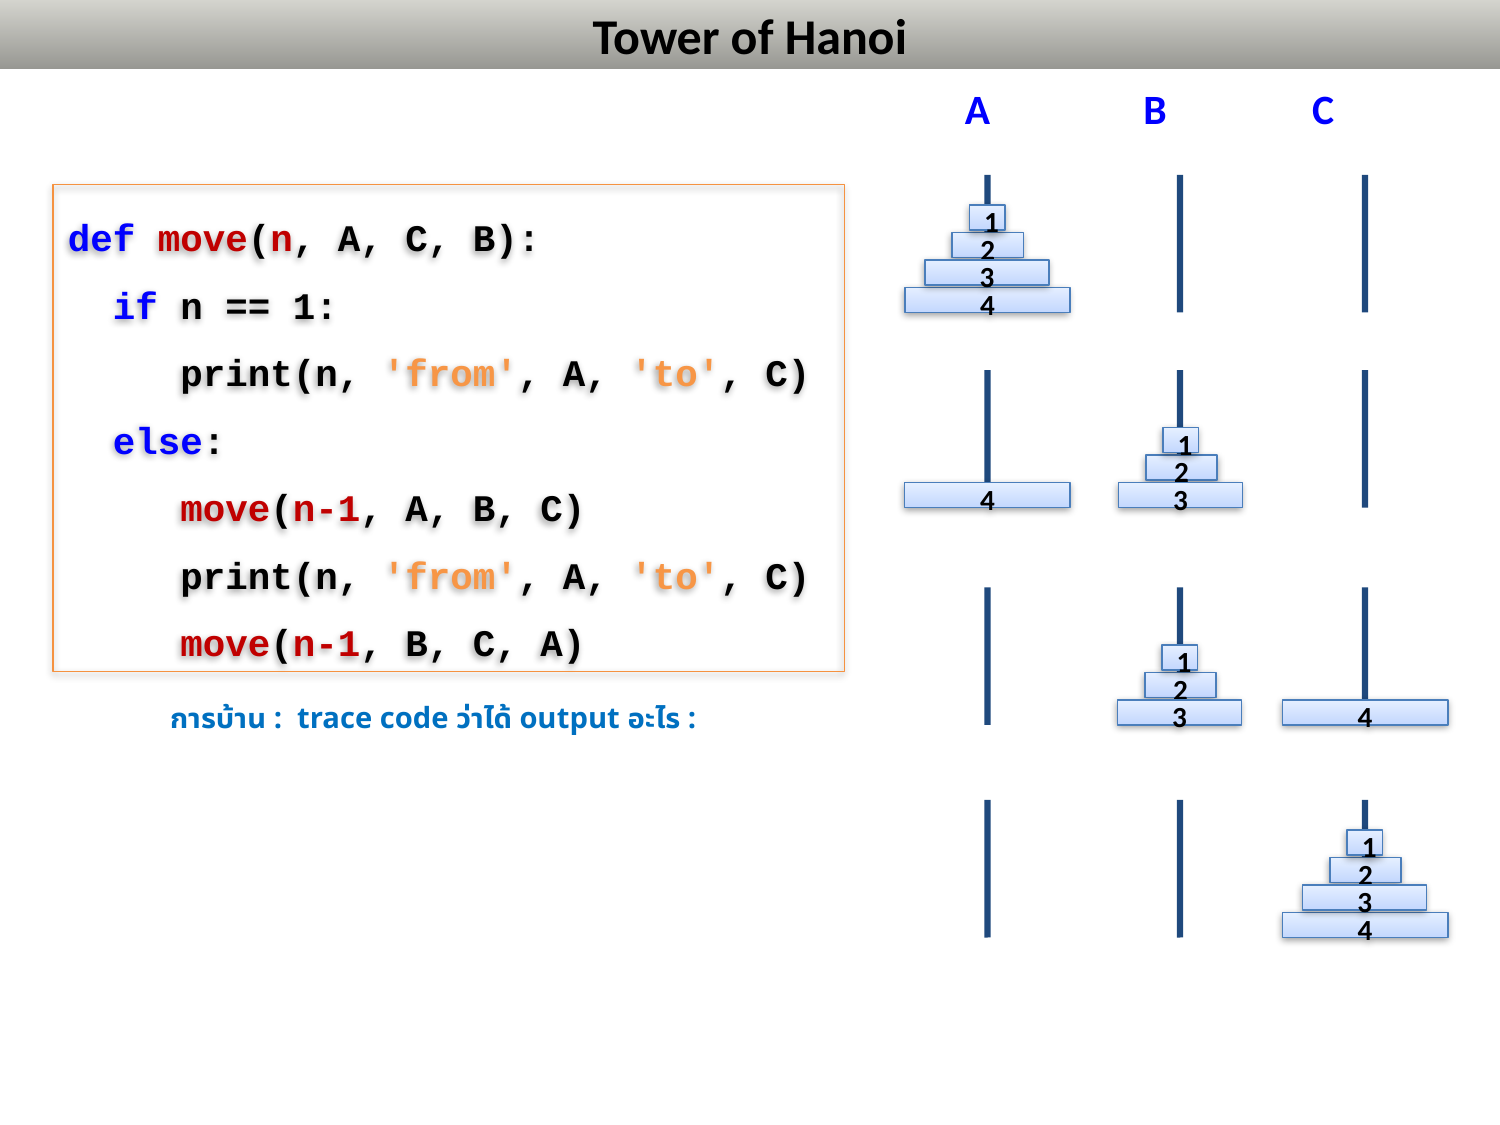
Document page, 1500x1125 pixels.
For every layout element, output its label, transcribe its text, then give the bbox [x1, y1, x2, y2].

text_box def move(n, A, C, B): if n == 1: print(n, 'from', A, 'to', C) else: move(n-1, A, B, C) print(n, 'from', A, 'to', C) move(n-1, B, C, A) [52, 184, 845, 672]
title Tower of Hanoi [0, 0, 1500, 69]
text_box การบ้าน : trace code ว่าได้ output อะไร : [155, 692, 712, 743]
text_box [1282, 829, 1449, 938]
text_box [987, 369, 1366, 508]
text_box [987, 174, 1366, 313]
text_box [904, 204, 1071, 313]
text_box 4 [1370, 699, 1449, 726]
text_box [987, 587, 1366, 726]
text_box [987, 799, 1366, 938]
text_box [1118, 427, 1243, 508]
text_box A B C [950, 75, 1425, 140]
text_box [1117, 644, 1242, 726]
text_box 4 [904, 482, 982, 508]
